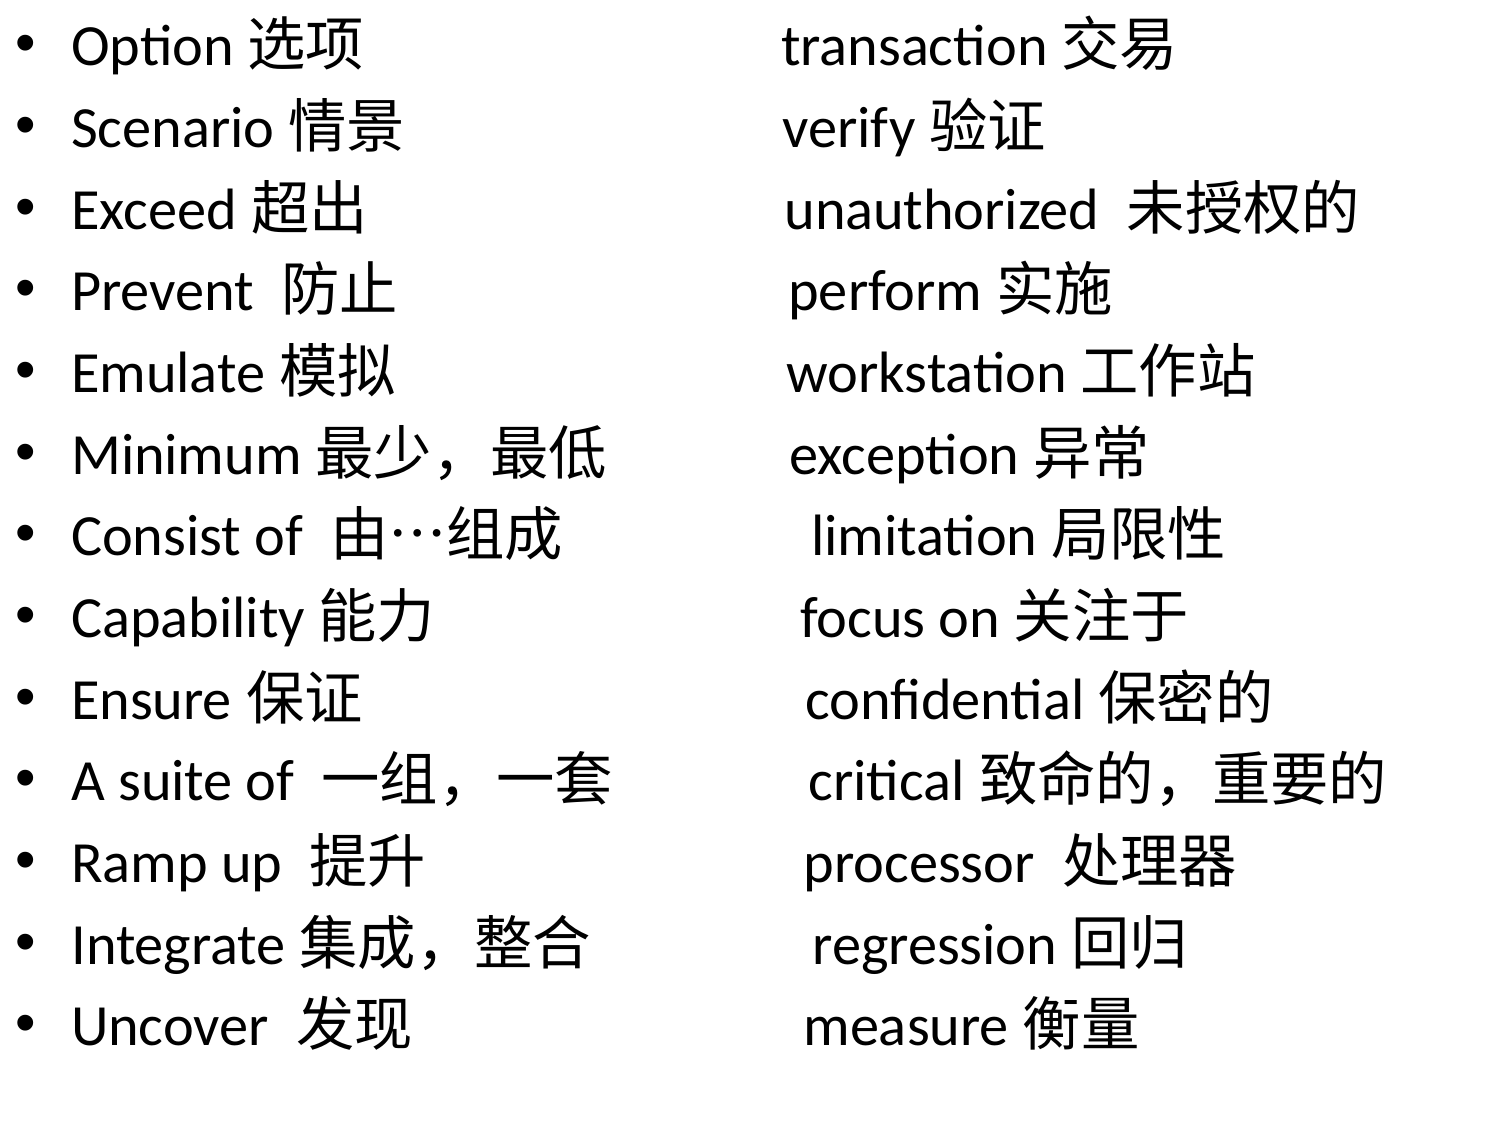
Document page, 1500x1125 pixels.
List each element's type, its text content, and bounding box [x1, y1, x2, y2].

list Option选项 transaction交易 Scenario情景 verify验证 Exceed超出 unauthorized 未授权的 Prevent 防止 perform实施 Emulate模拟 workstation工作站 Minimum最少，最低 exception异常 Consist of 由…组成 limitation局限性 Capability能力 focus on关注于 Ensure保证 confidential保密的 A suite of 一组，一套 critical致命的，重要的 Ramp up 提升 processor 处理器 Integrate集成，整合 regression回归 Uncover 发现 measure衡量 [0, 0, 1500, 1125]
